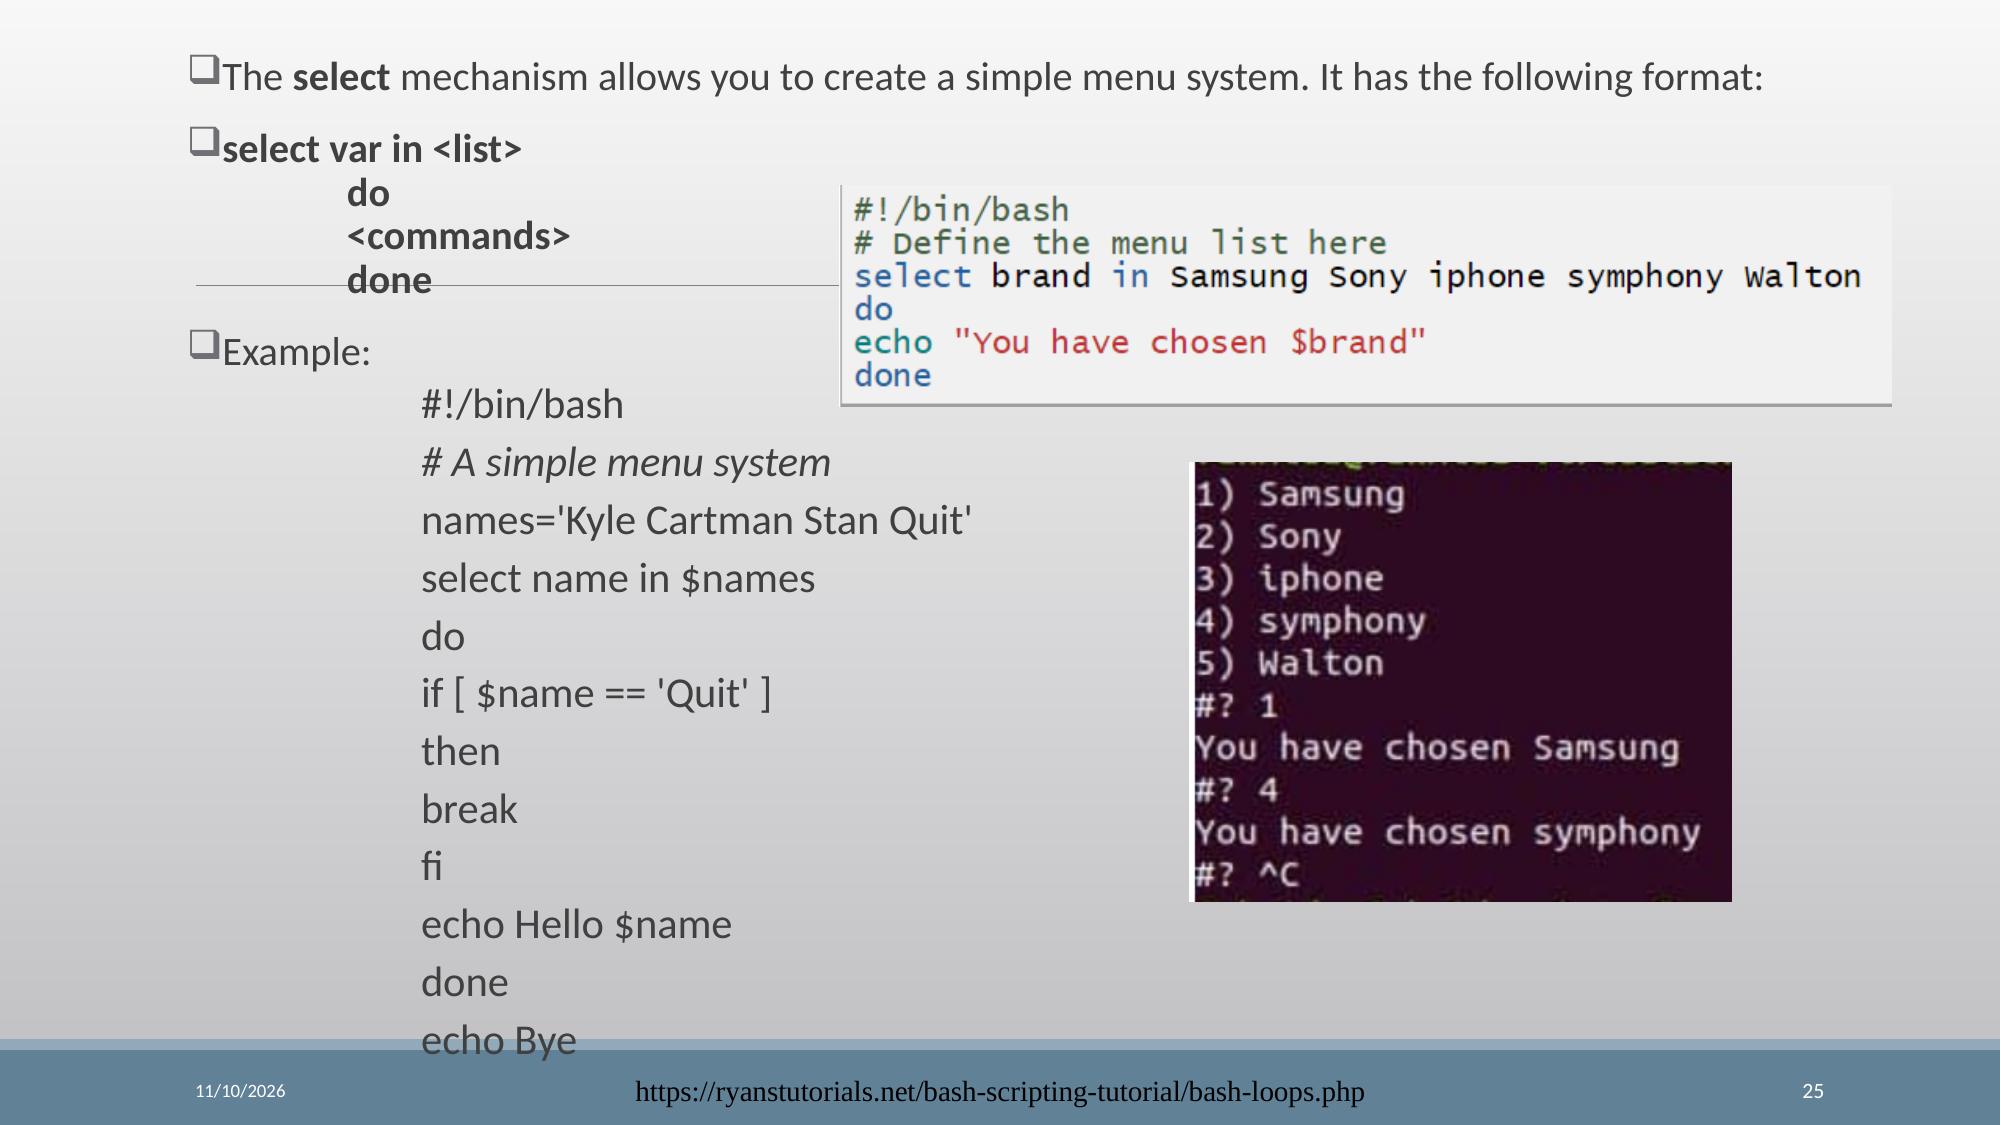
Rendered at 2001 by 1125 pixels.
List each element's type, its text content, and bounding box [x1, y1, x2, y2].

list The select mechanism allows you to create a simple menu system. It has the following format: select var in <list> do <commands> done Example: #!/bin/bash # A simple menu system names='Kyle Cartman Stan Quit' select name in $names do if [ $name == 'Quit' ] then break fi echo Hello $name done echo Bye [186, 48, 1837, 1074]
picture [839, 185, 1892, 407]
slide_number 25 [1624, 1059, 1840, 1120]
footer https://ryanstutorials.net/bash-scripting-tutorial/bash-loops.php [604, 1059, 1396, 1120]
picture [1188, 462, 1733, 903]
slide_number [180, 1059, 586, 1120]
